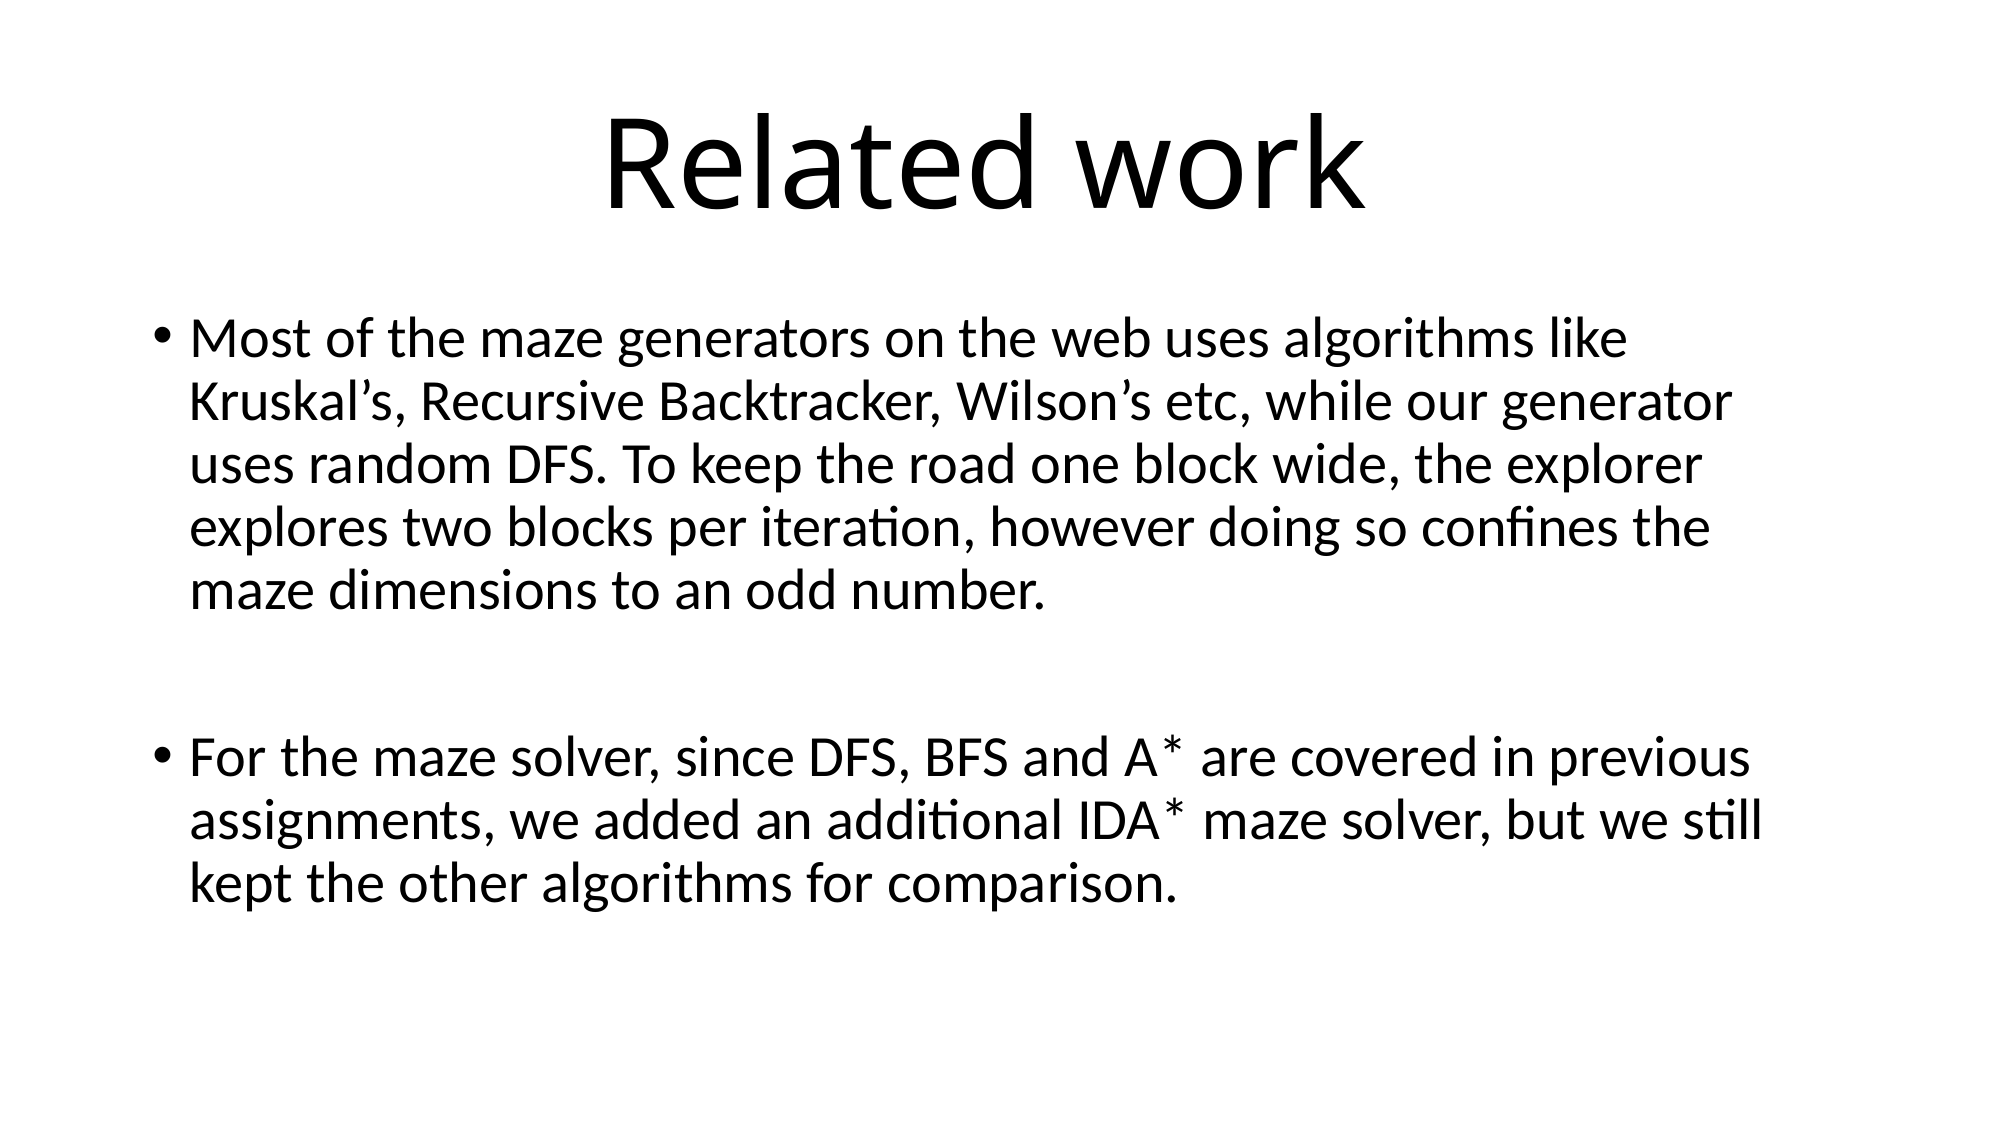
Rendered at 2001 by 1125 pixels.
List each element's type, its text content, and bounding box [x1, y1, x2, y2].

title Related work [137, 59, 1863, 278]
list Most of the maze generators on the web uses algorithms like Kruskal’s, Recursive Backtracker, Wilson’s etc, while our generator uses random DFS. To keep the road one block wide, the explorer explores two blocks per iteration, however doing so confines the maze dimensions to an odd number. For the maze solver, since DFS, BFS and A* are covered in previous assignments, we added an additional IDA* maze solver, but we still kept the other algorithms for comparison. [137, 299, 1863, 1014]
